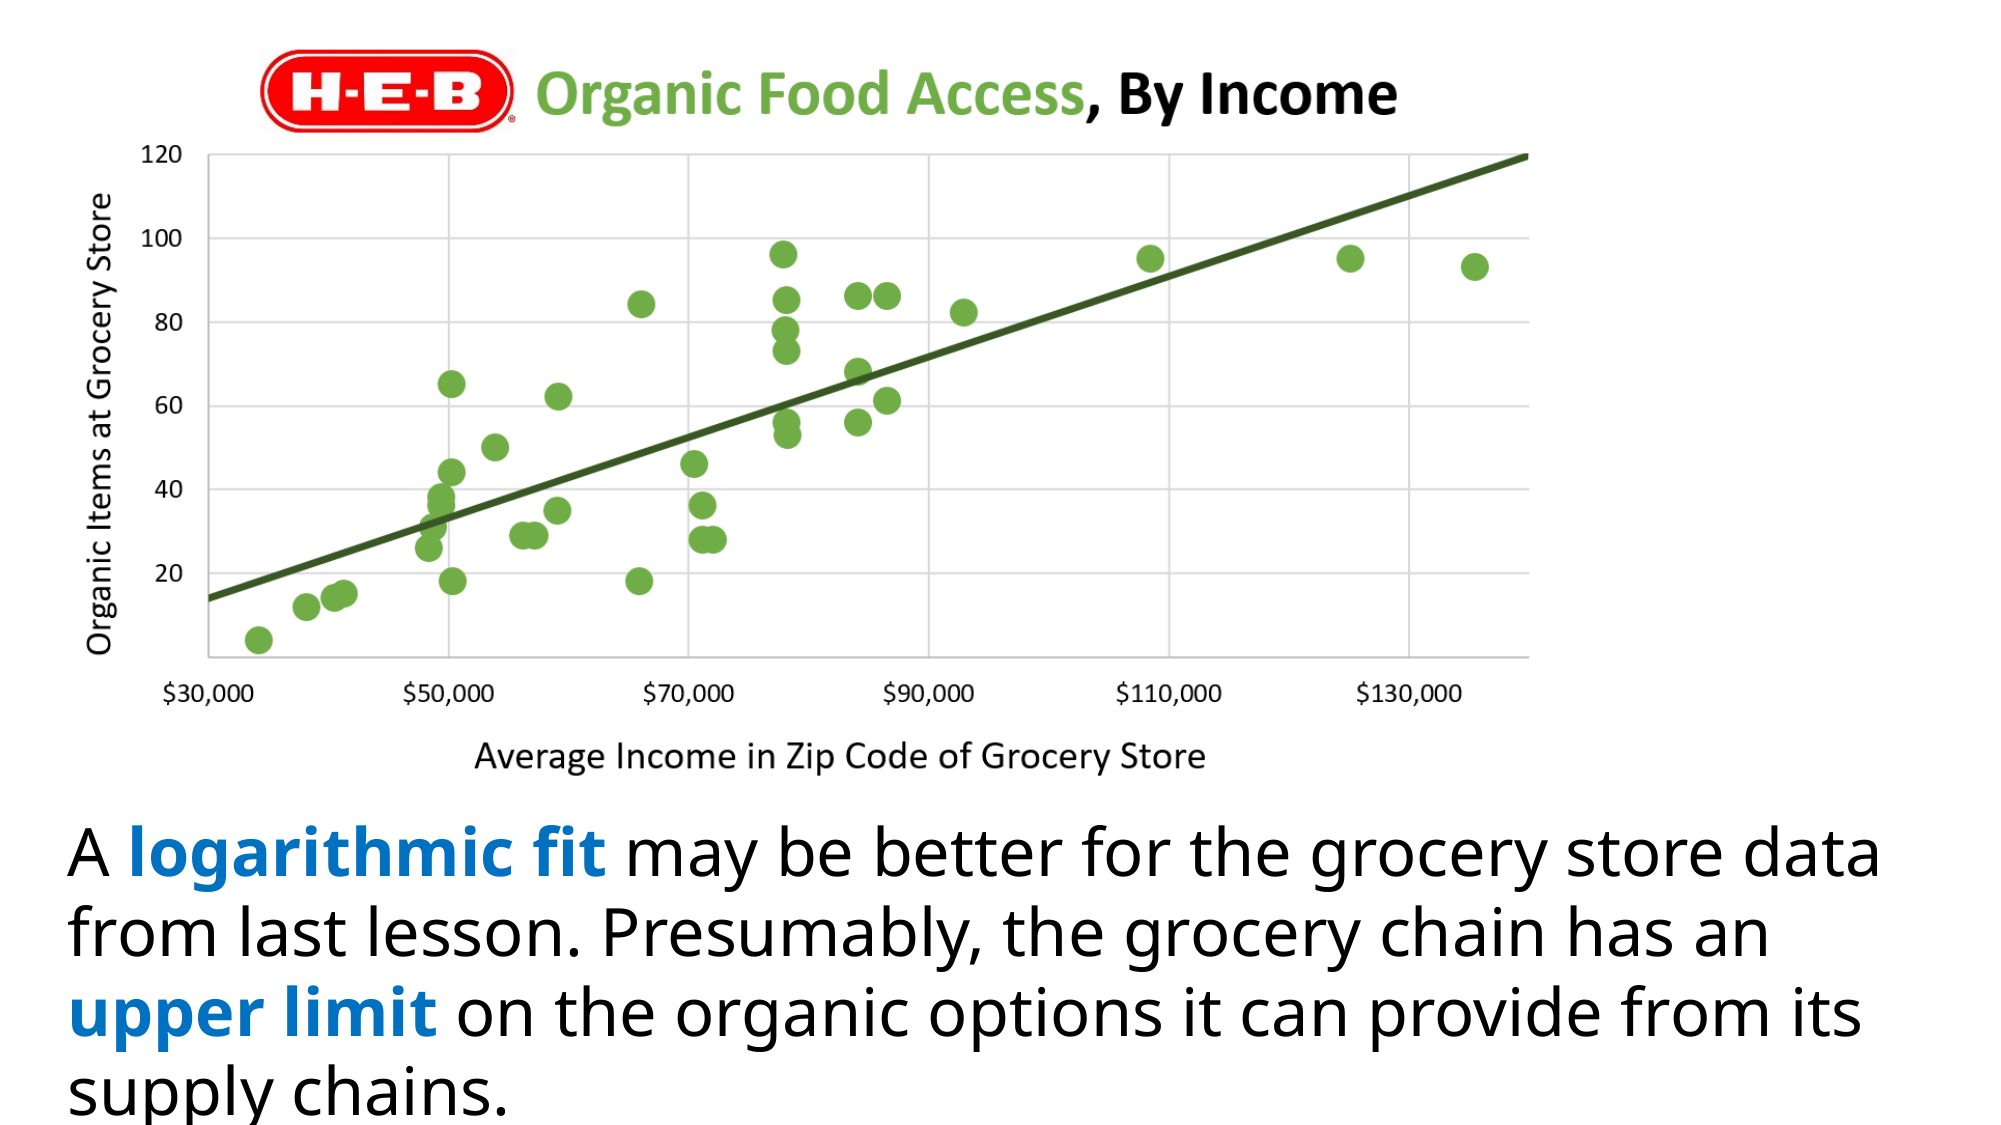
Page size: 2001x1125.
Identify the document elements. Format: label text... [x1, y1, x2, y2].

picture [52, 31, 1549, 786]
text_box A logarithmic fit may be better for the grocery store data from last lesson. Presumably, the grocery chain has an upper limit on the organic options it can provide from its supply chains. [53, 801, 1973, 1125]
